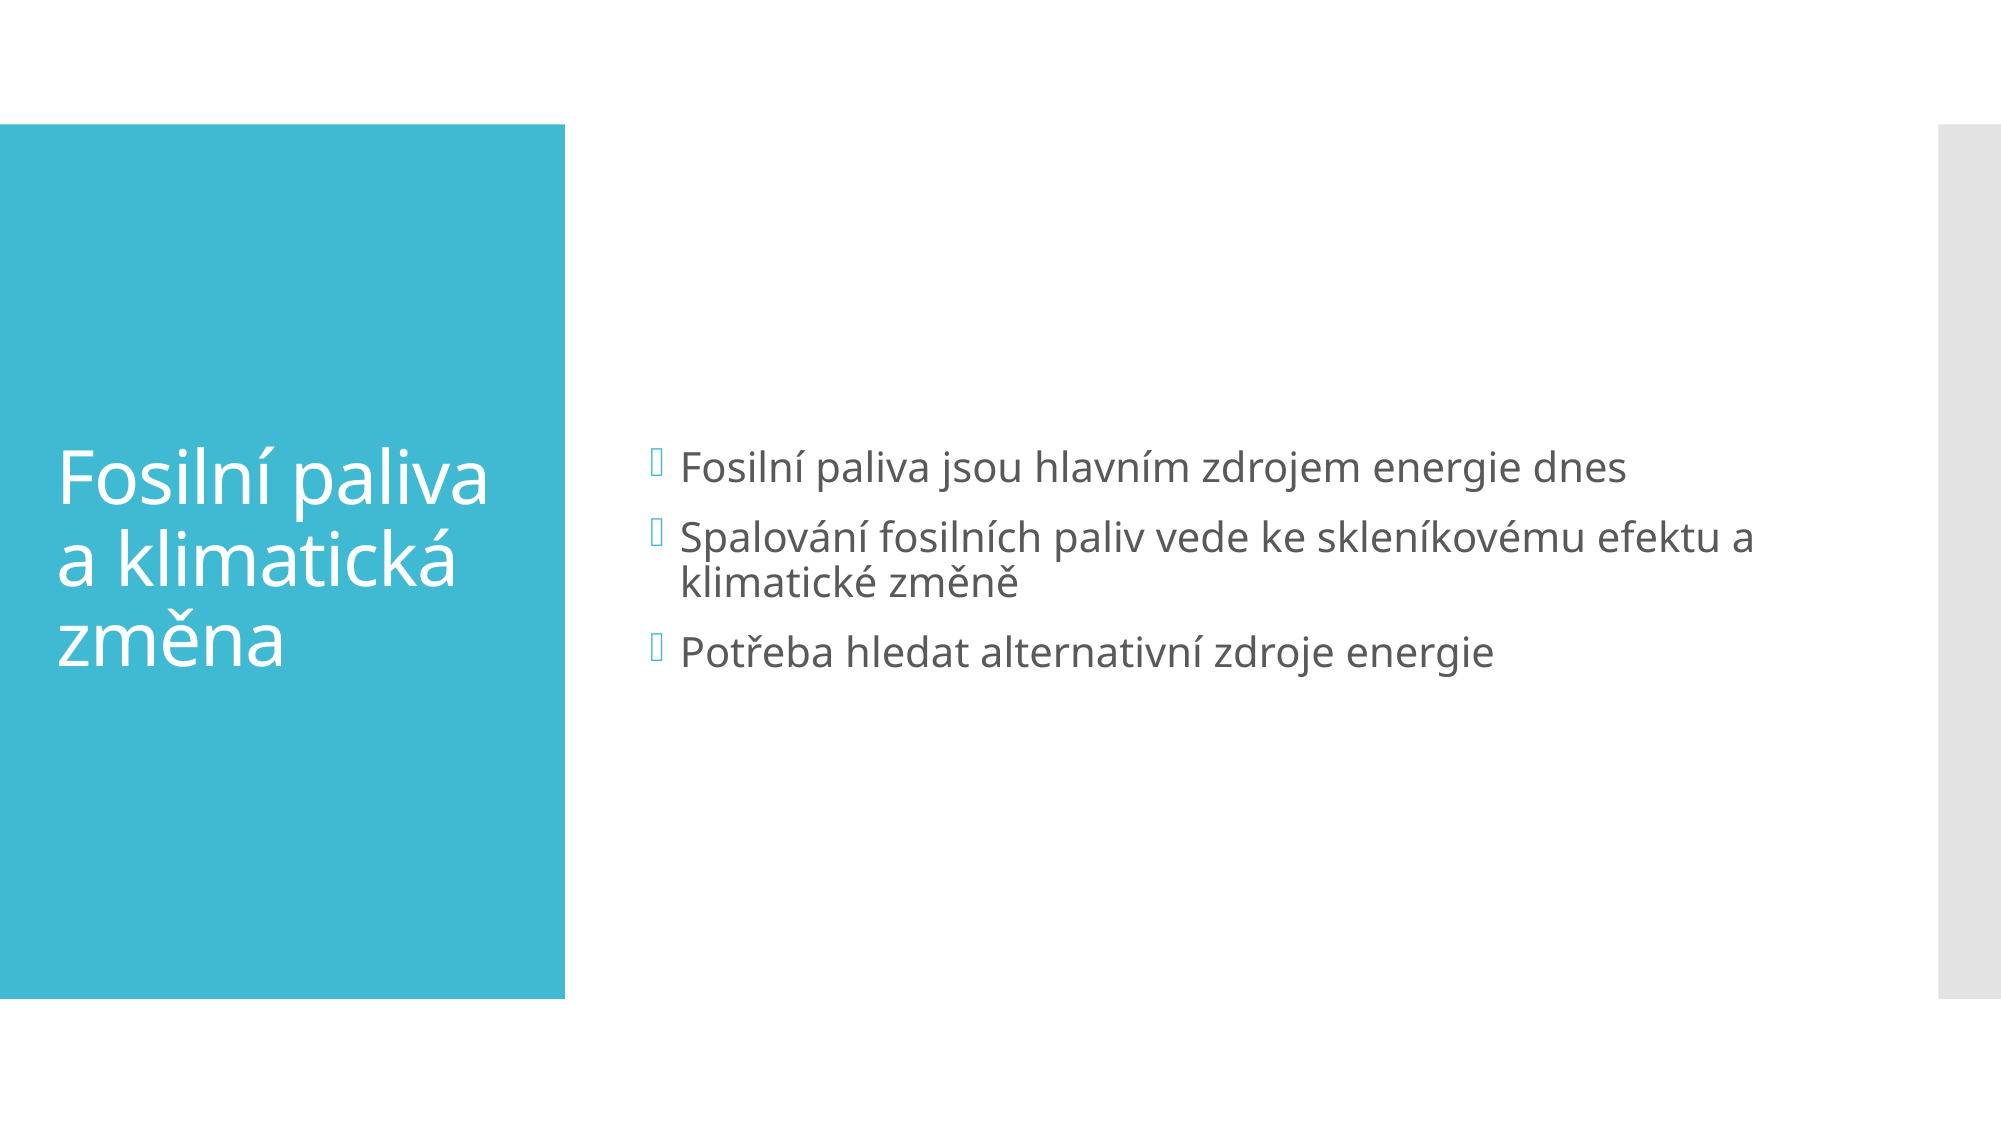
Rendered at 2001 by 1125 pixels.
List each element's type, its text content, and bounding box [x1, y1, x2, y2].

title Fosilní paliva a klimatická změna [41, 184, 525, 940]
list Fosilní paliva jsou hlavním zdrojem energie dnes Spalování fosilních paliv vede ke skleníkovému efektu a klimatické změně Potřeba hledat alternativní zdroje energie [634, 141, 1835, 982]
